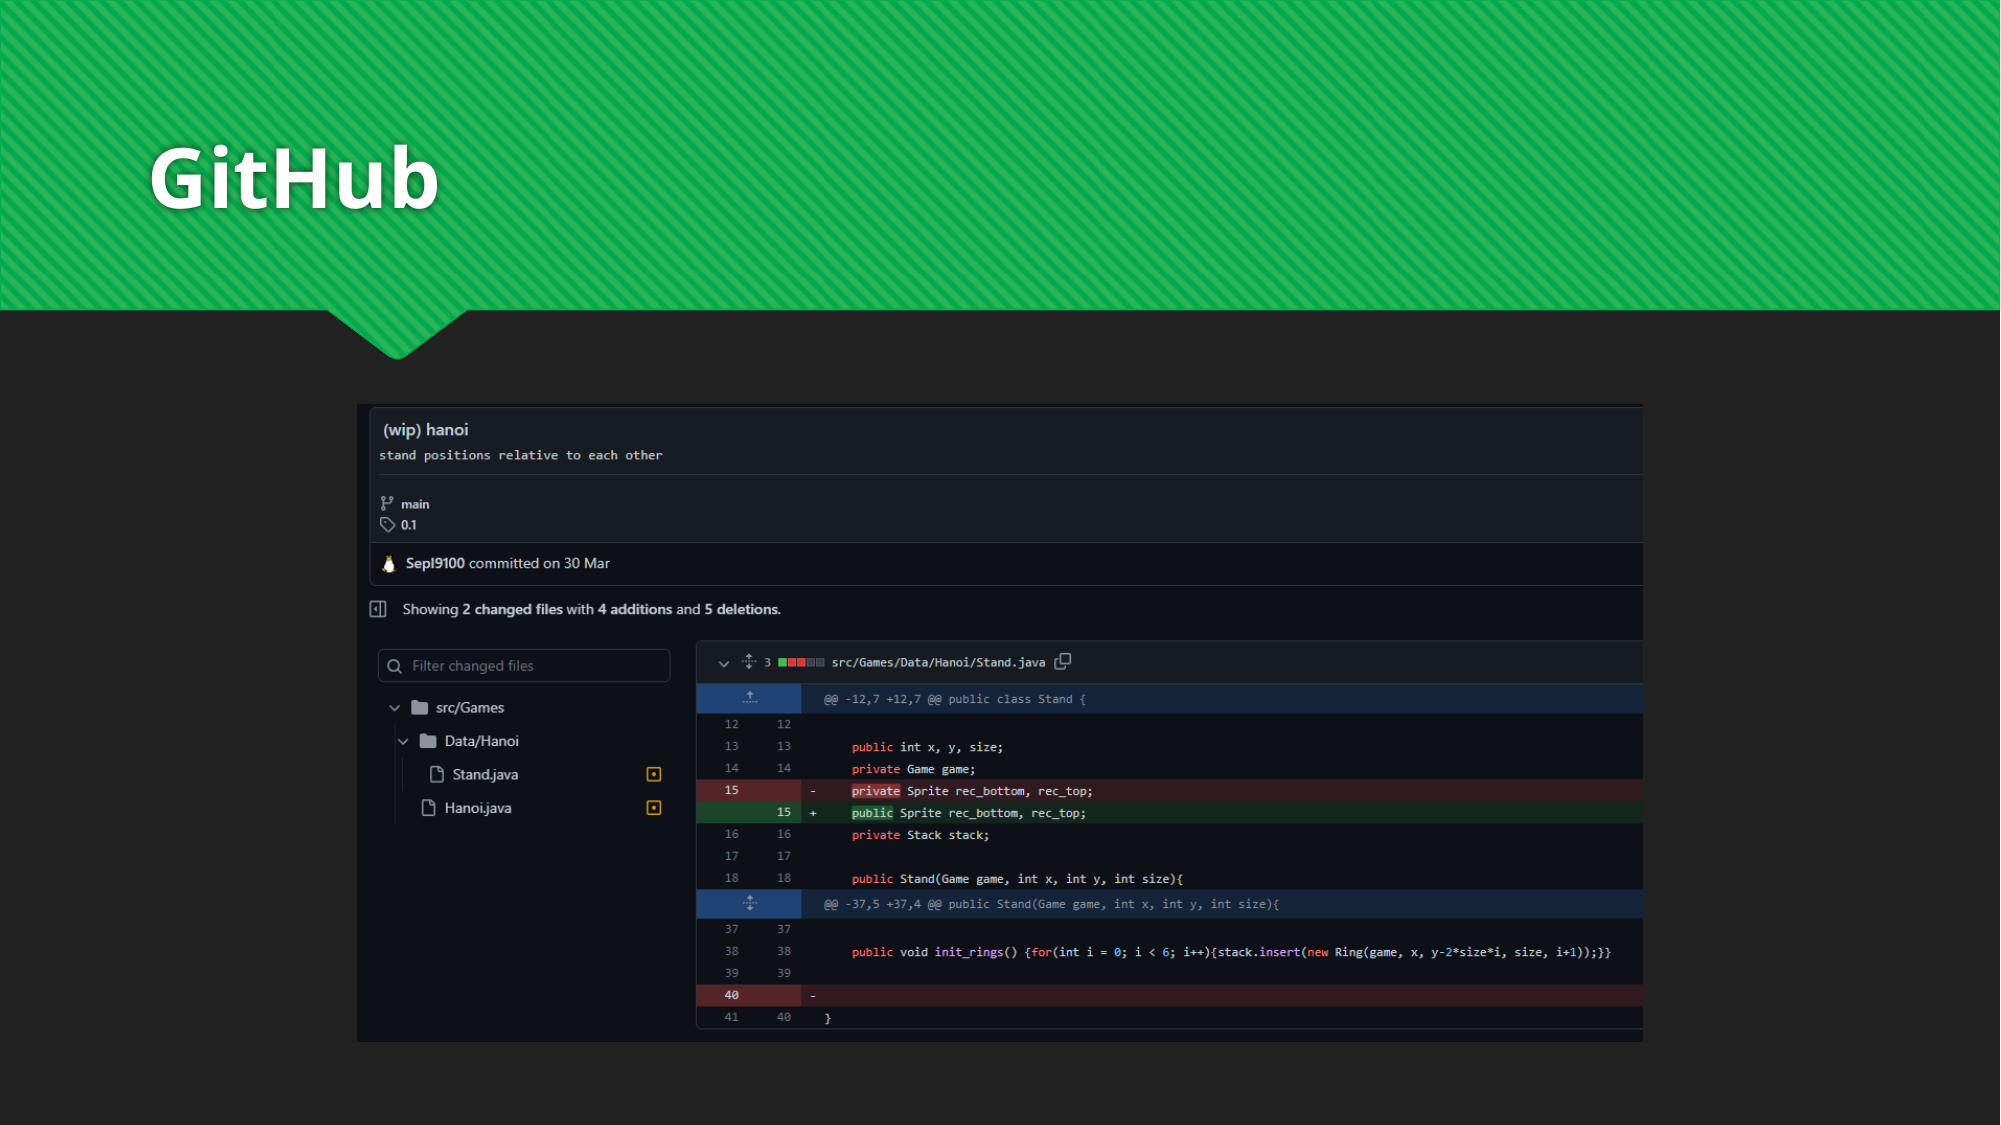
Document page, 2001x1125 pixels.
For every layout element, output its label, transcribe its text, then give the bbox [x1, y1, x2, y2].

title GitHub [132, 73, 1868, 233]
picture [356, 403, 1644, 1043]
